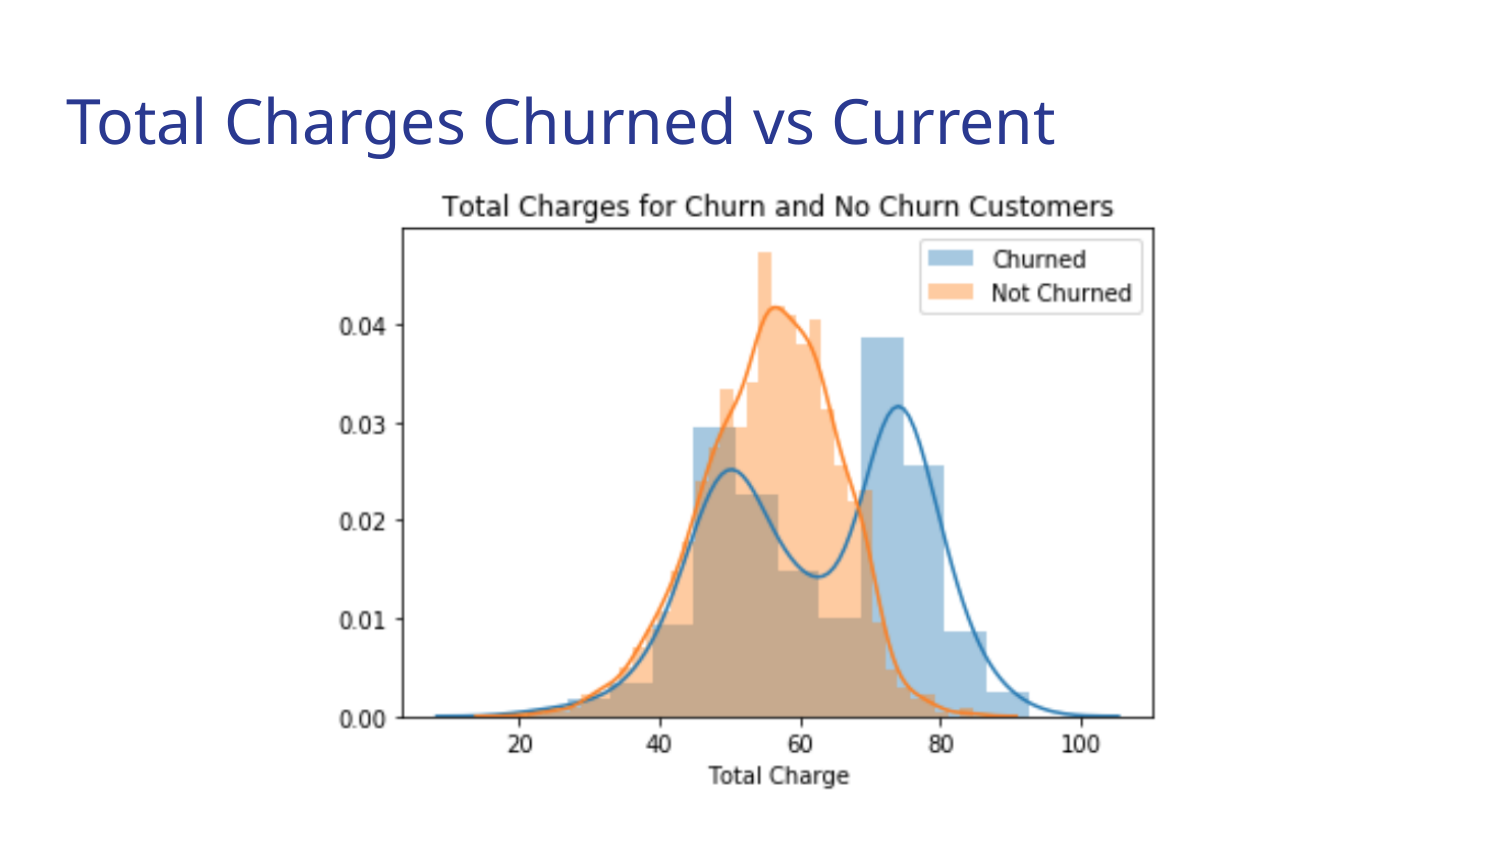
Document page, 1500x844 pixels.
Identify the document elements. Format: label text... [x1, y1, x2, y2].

picture [311, 174, 1189, 802]
title Total Charges Churned vs Current [51, 67, 1449, 167]
